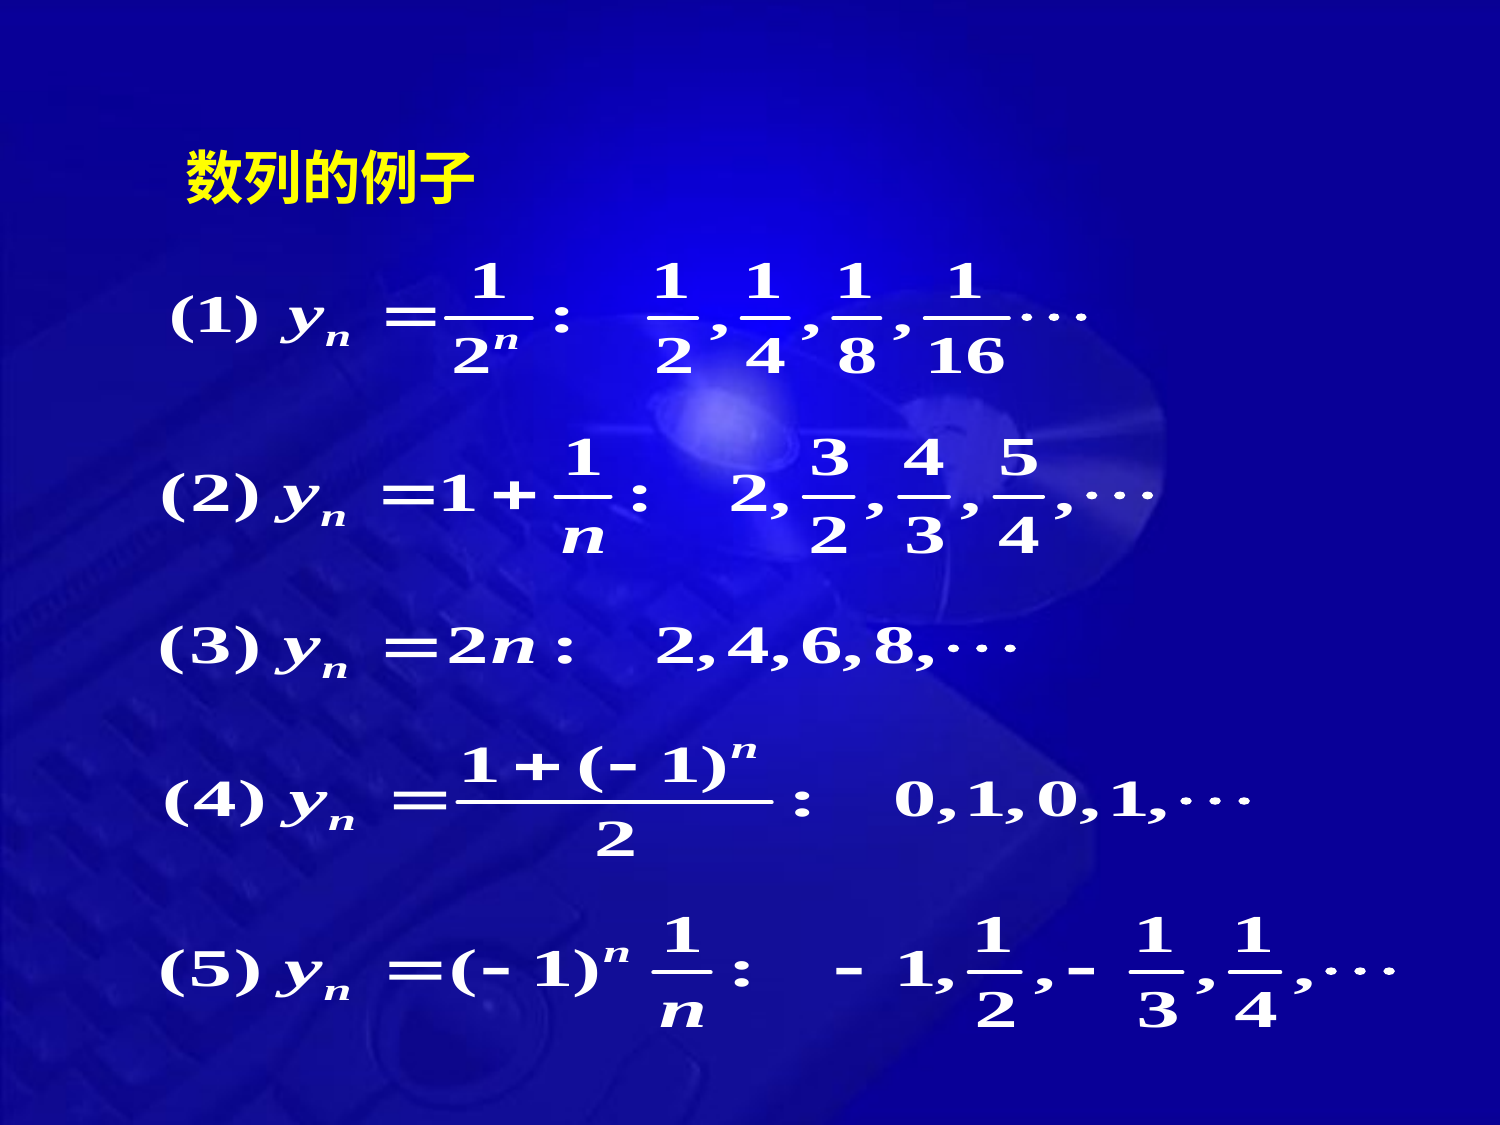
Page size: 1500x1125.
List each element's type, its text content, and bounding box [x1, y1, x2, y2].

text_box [147, 897, 1416, 1040]
text_box 数列的例子 [171, 133, 563, 219]
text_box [149, 419, 1174, 567]
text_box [151, 724, 1270, 869]
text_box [158, 243, 1109, 386]
picture [0, 0, 1500, 1125]
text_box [147, 609, 1034, 691]
